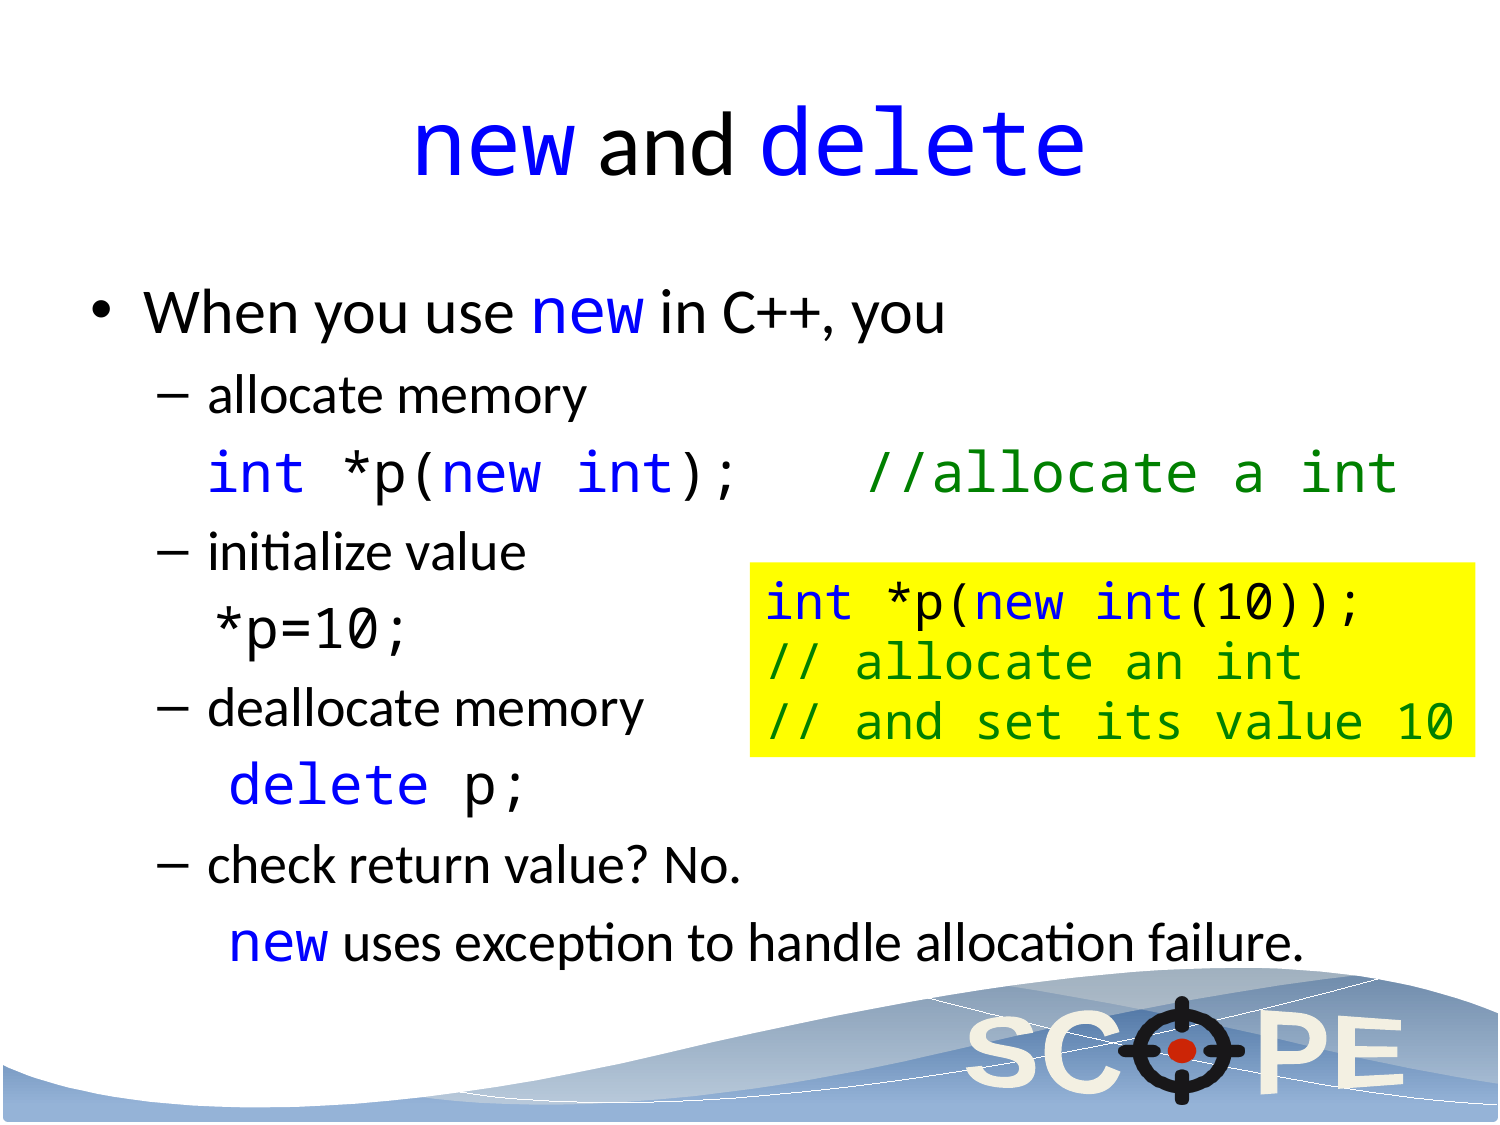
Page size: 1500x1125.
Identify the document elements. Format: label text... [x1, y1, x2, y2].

title new and delete [75, 45, 1425, 233]
picture [1118, 1005, 1245, 1105]
text_box int *p(new int(10)); // allocate an int // and set its value 10 [749, 562, 1476, 758]
list When you use new in C++, you allocate memory int *p(new int); //allocate a int initialize value *p=10; deallocate memory delete p; check return value? No. new uses exception to handle allocation failure. [75, 262, 1425, 1005]
